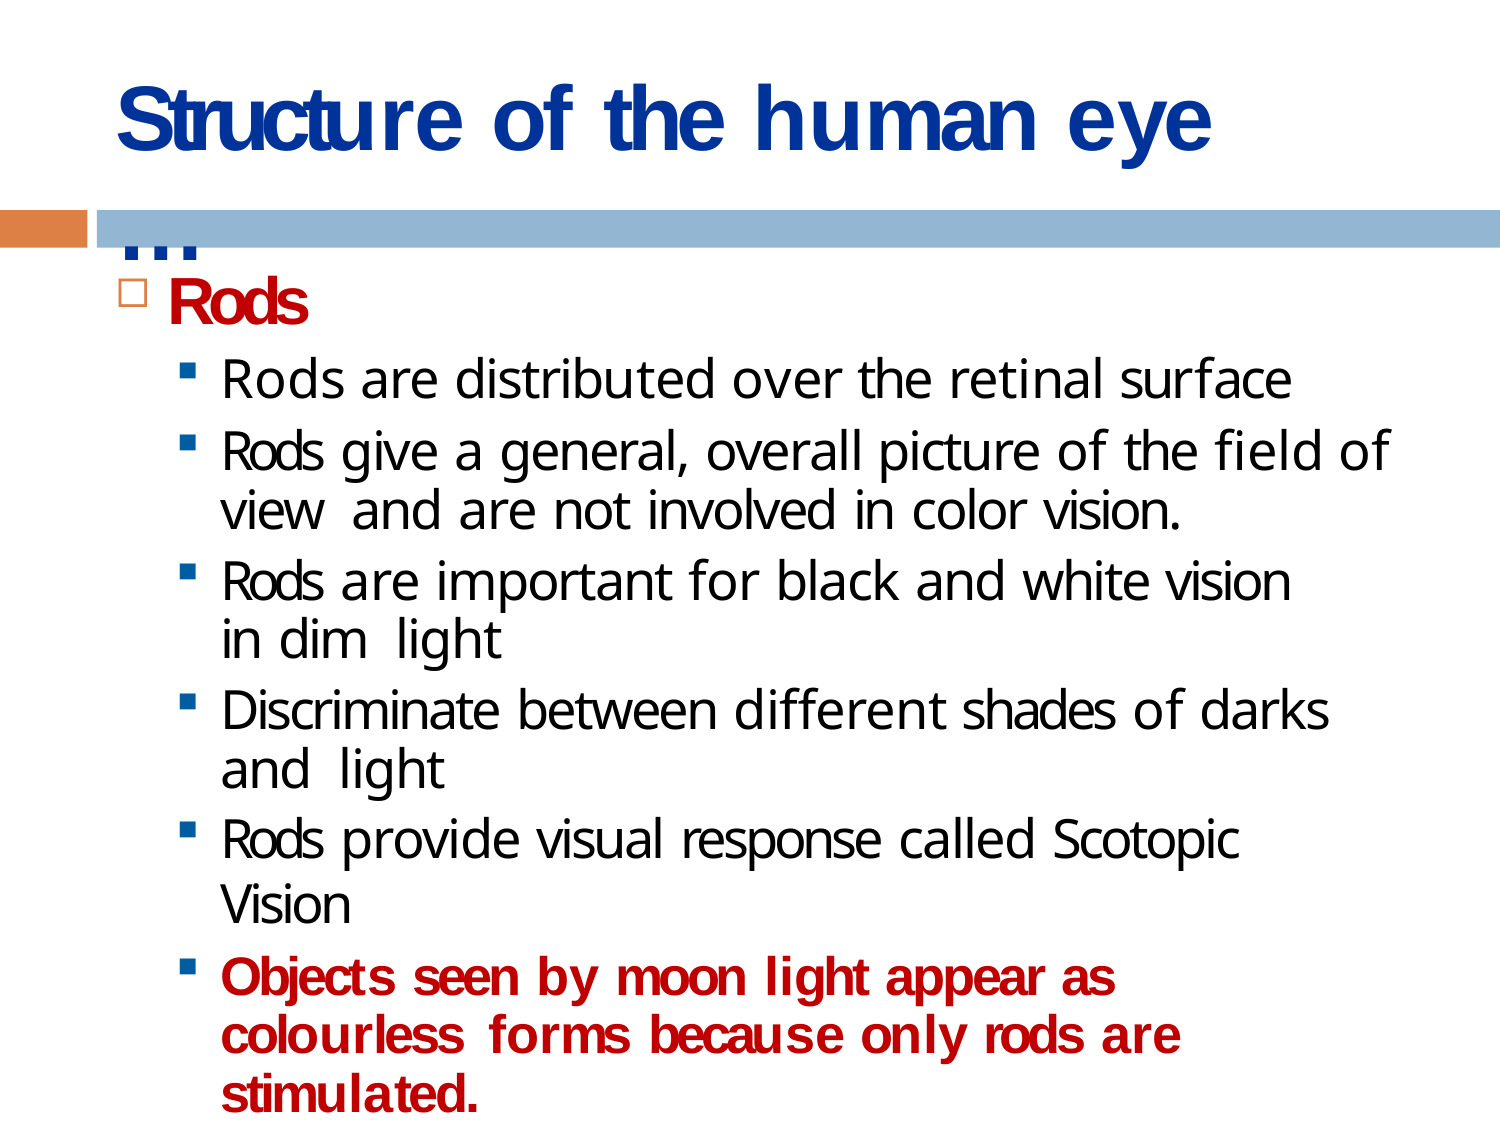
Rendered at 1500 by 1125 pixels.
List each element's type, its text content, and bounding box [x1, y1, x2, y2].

title Structure of the human eye … [113, 56, 1264, 248]
text_box Rods Rods are distributed over the retinal surface Rods give a general, overall picture of the field of view and are not involved in color vision. Rods are important for black and white vision in dim light Discriminate between different shades of darks and light Rods provide visual response called Scotopic Vision Objects seen by moon light appear as colourless forms because only rods are stimulated. [113, 248, 1421, 1124]
